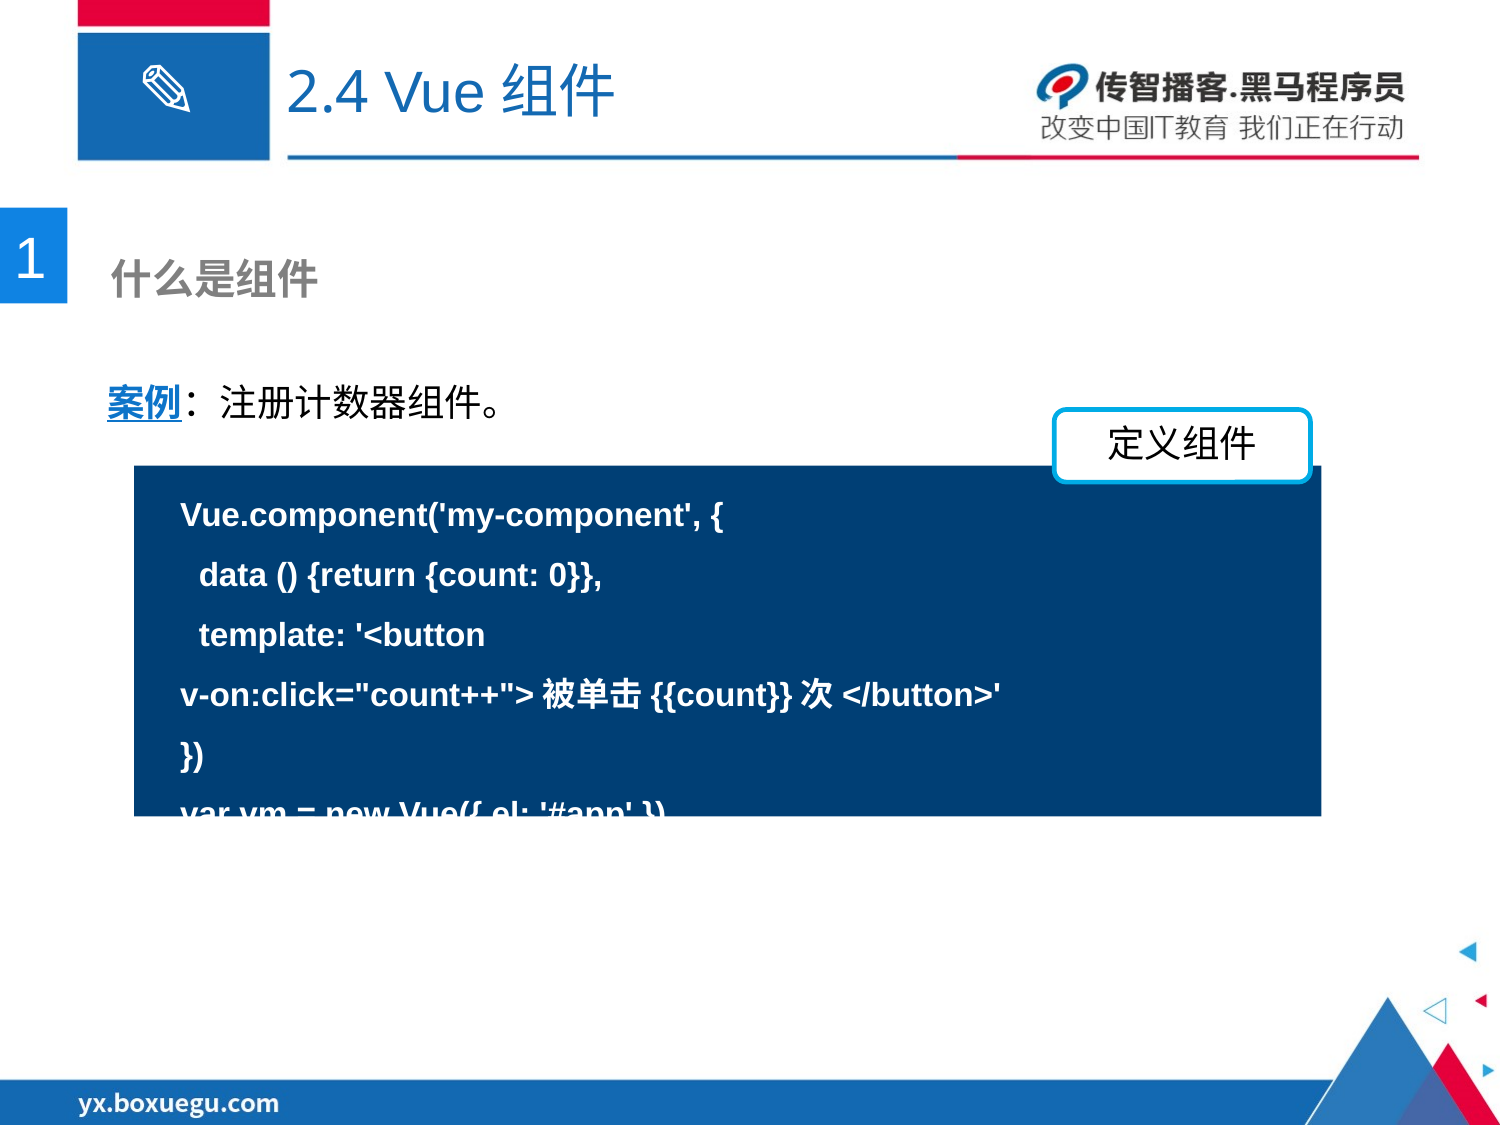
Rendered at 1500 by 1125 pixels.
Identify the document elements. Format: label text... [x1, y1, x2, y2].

picture [0, 0, 1500, 1125]
text_box 定义组件 [1054, 409, 1311, 463]
text_box 案例：注册计数器组件。 [92, 326, 1390, 432]
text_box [0, 207, 68, 304]
title 2.4 Vue组件 [271, 25, 1046, 153]
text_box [133, 465, 1322, 827]
text_box 什么是组件 [69, 245, 842, 355]
